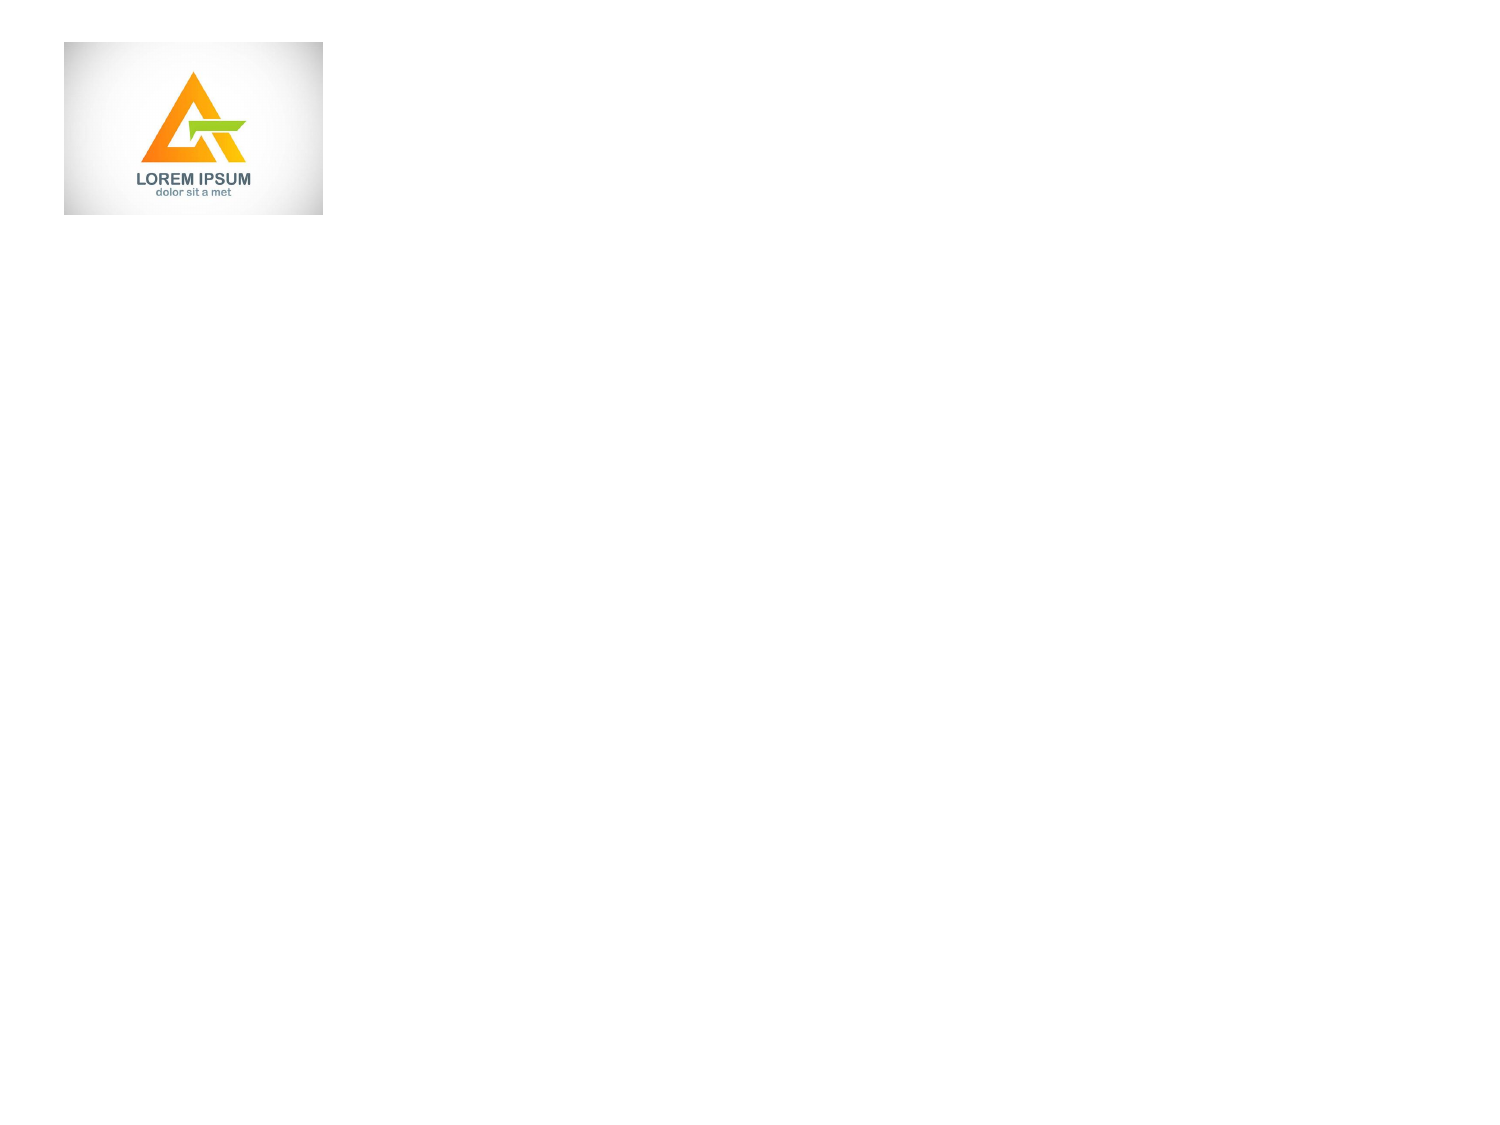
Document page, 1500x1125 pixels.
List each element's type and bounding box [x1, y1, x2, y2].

picture [64, 42, 323, 215]
